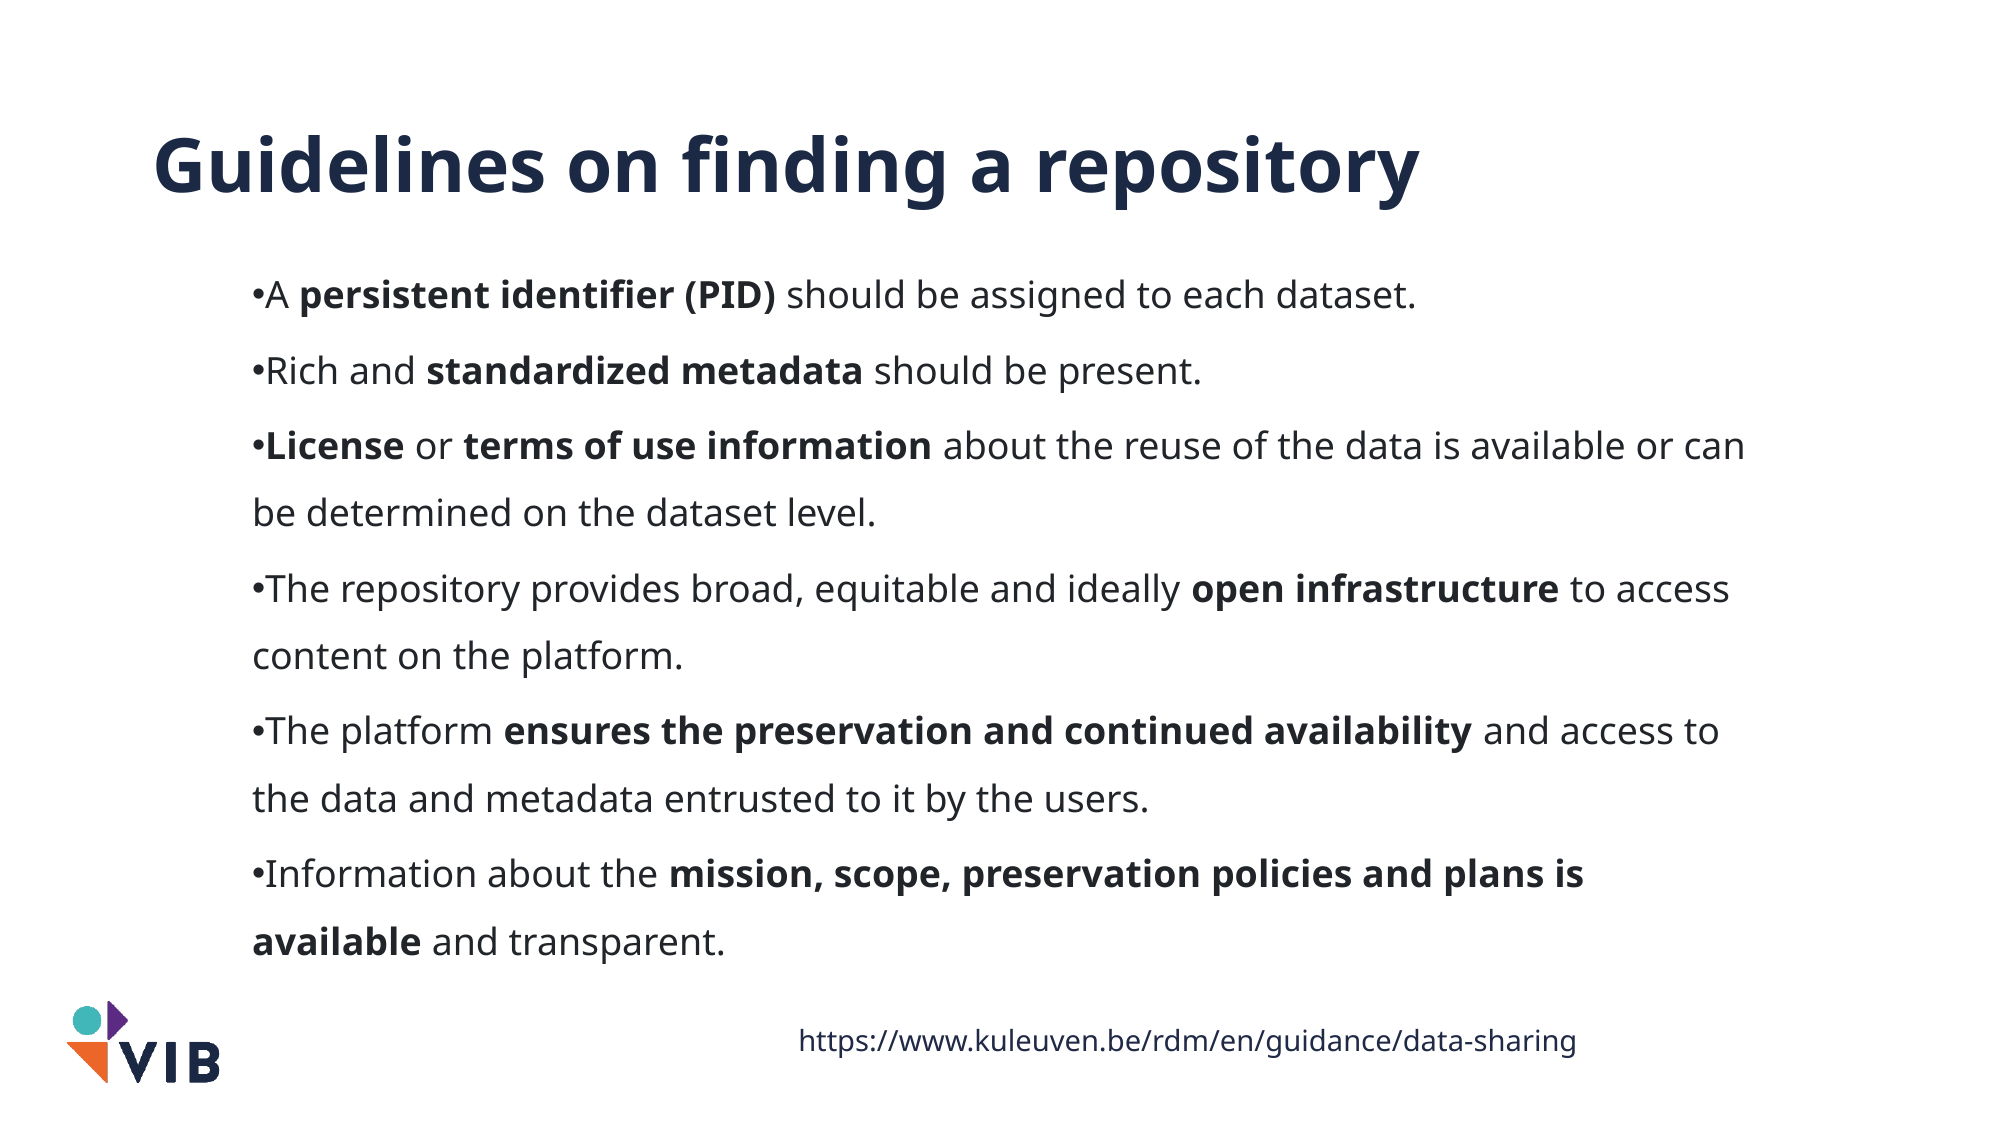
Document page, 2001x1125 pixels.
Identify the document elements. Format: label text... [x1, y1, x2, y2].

text_box A persistent identifier (PID) should be assigned to each dataset. Rich and standardized metadata should be present. License or terms of use information about the reuse of the data is available or can be determined on the dataset level. The repository provides broad, equitable and ideally open infrastructure to access content on the platform. The platform ensures the preservation and continued availability and access to the data and metadata entrusted to it by the users. Information about the mission, scope, preservation policies and plans is available and transparent. [237, 241, 1774, 971]
picture [63, 998, 223, 1086]
title Guidelines on finding a repository [137, 59, 1863, 278]
text_box https://www.kuleuven.be/rdm/en/guidance/data-sharing [783, 1014, 1984, 1065]
